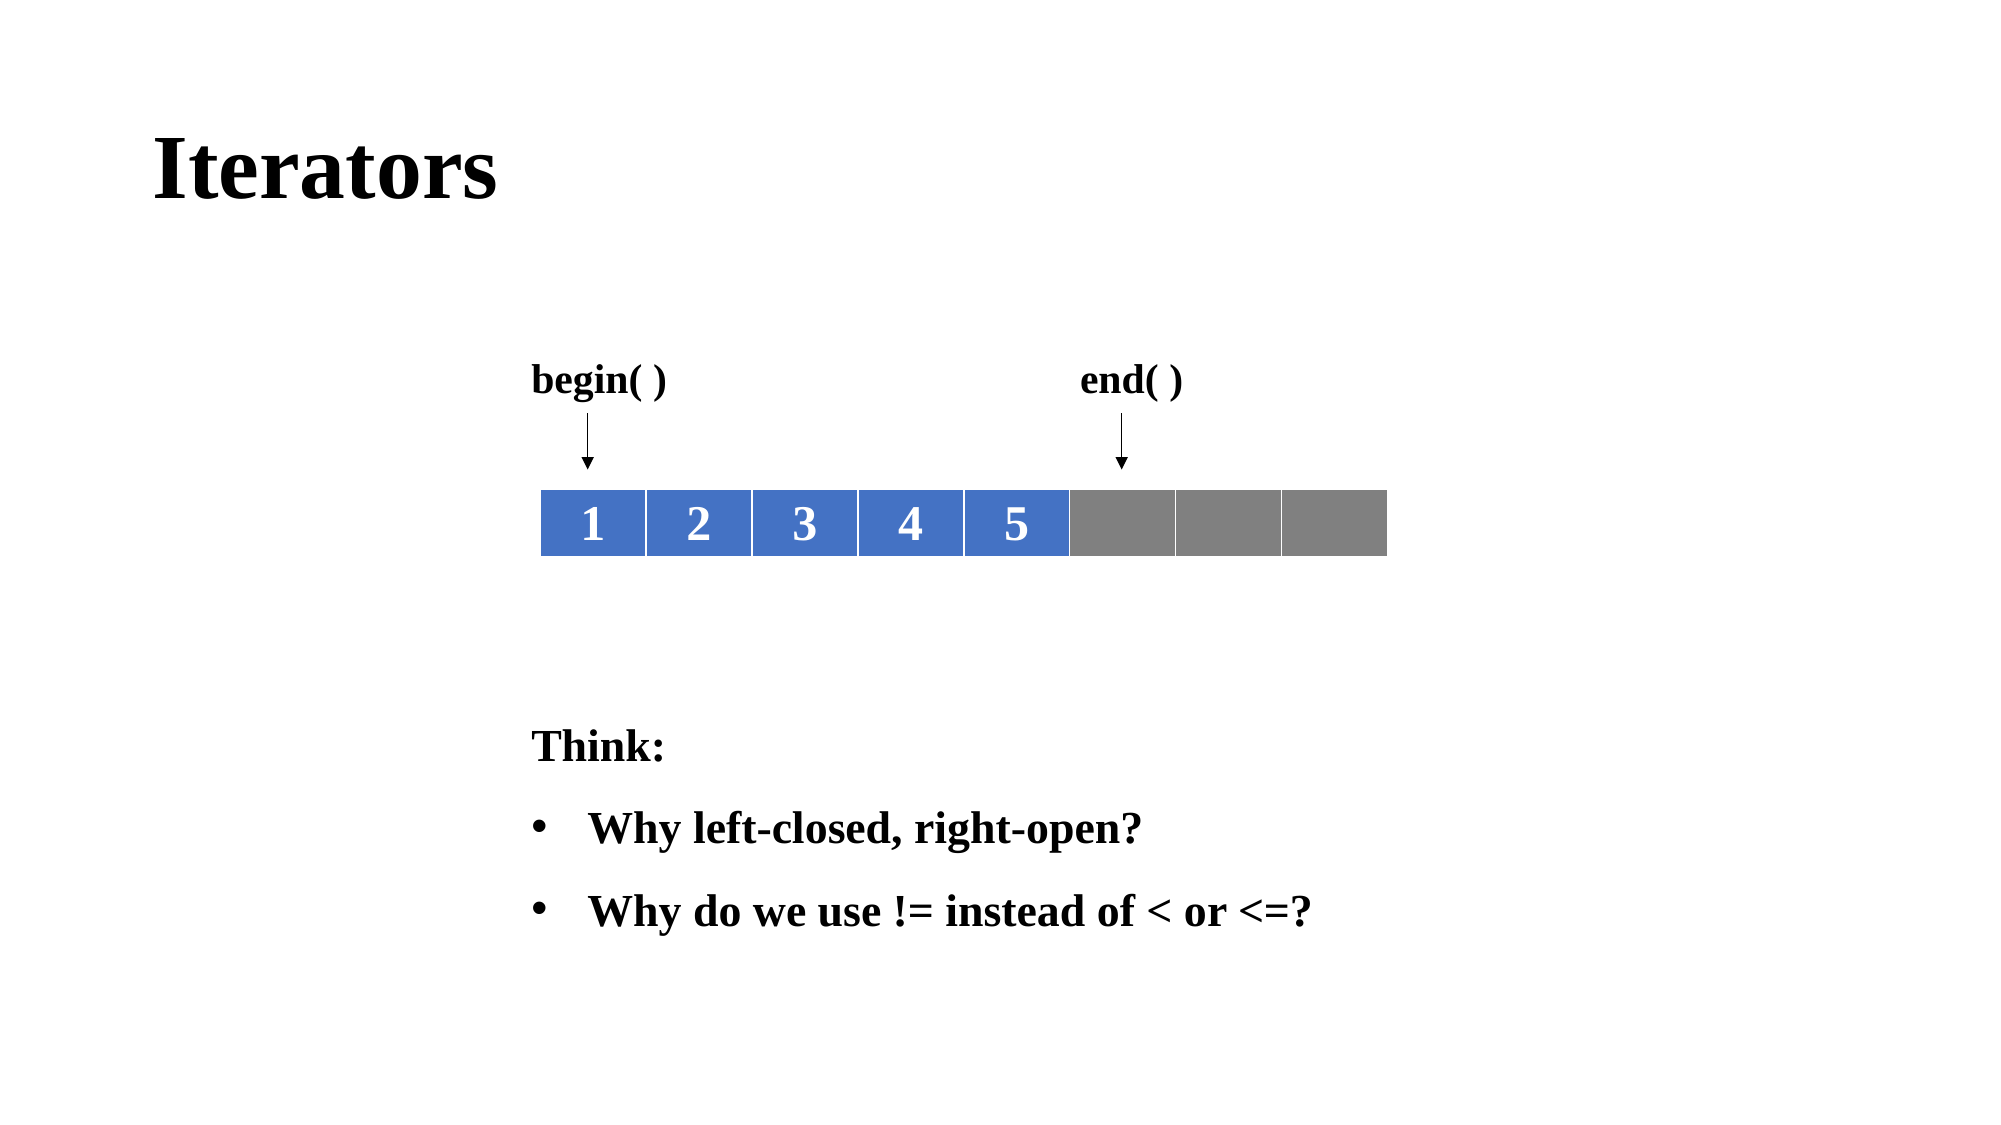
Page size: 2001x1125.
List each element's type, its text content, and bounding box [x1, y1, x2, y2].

table_header [1282, 490, 1387, 556]
table_header 3 [753, 490, 857, 556]
table_header [1070, 490, 1175, 556]
table_header [1176, 490, 1281, 556]
table_header 2 [647, 490, 751, 556]
text_box end( ) [1065, 319, 1213, 410]
table_header 5 [965, 490, 1069, 556]
text_box Think: Why left-closed, right-open? Why do we use != instead of < or <=? [516, 680, 1455, 943]
title Iterators [137, 59, 1863, 278]
table_header 4 [859, 490, 963, 556]
table_header 1 [541, 490, 645, 556]
text_box begin( ) [516, 319, 714, 410]
